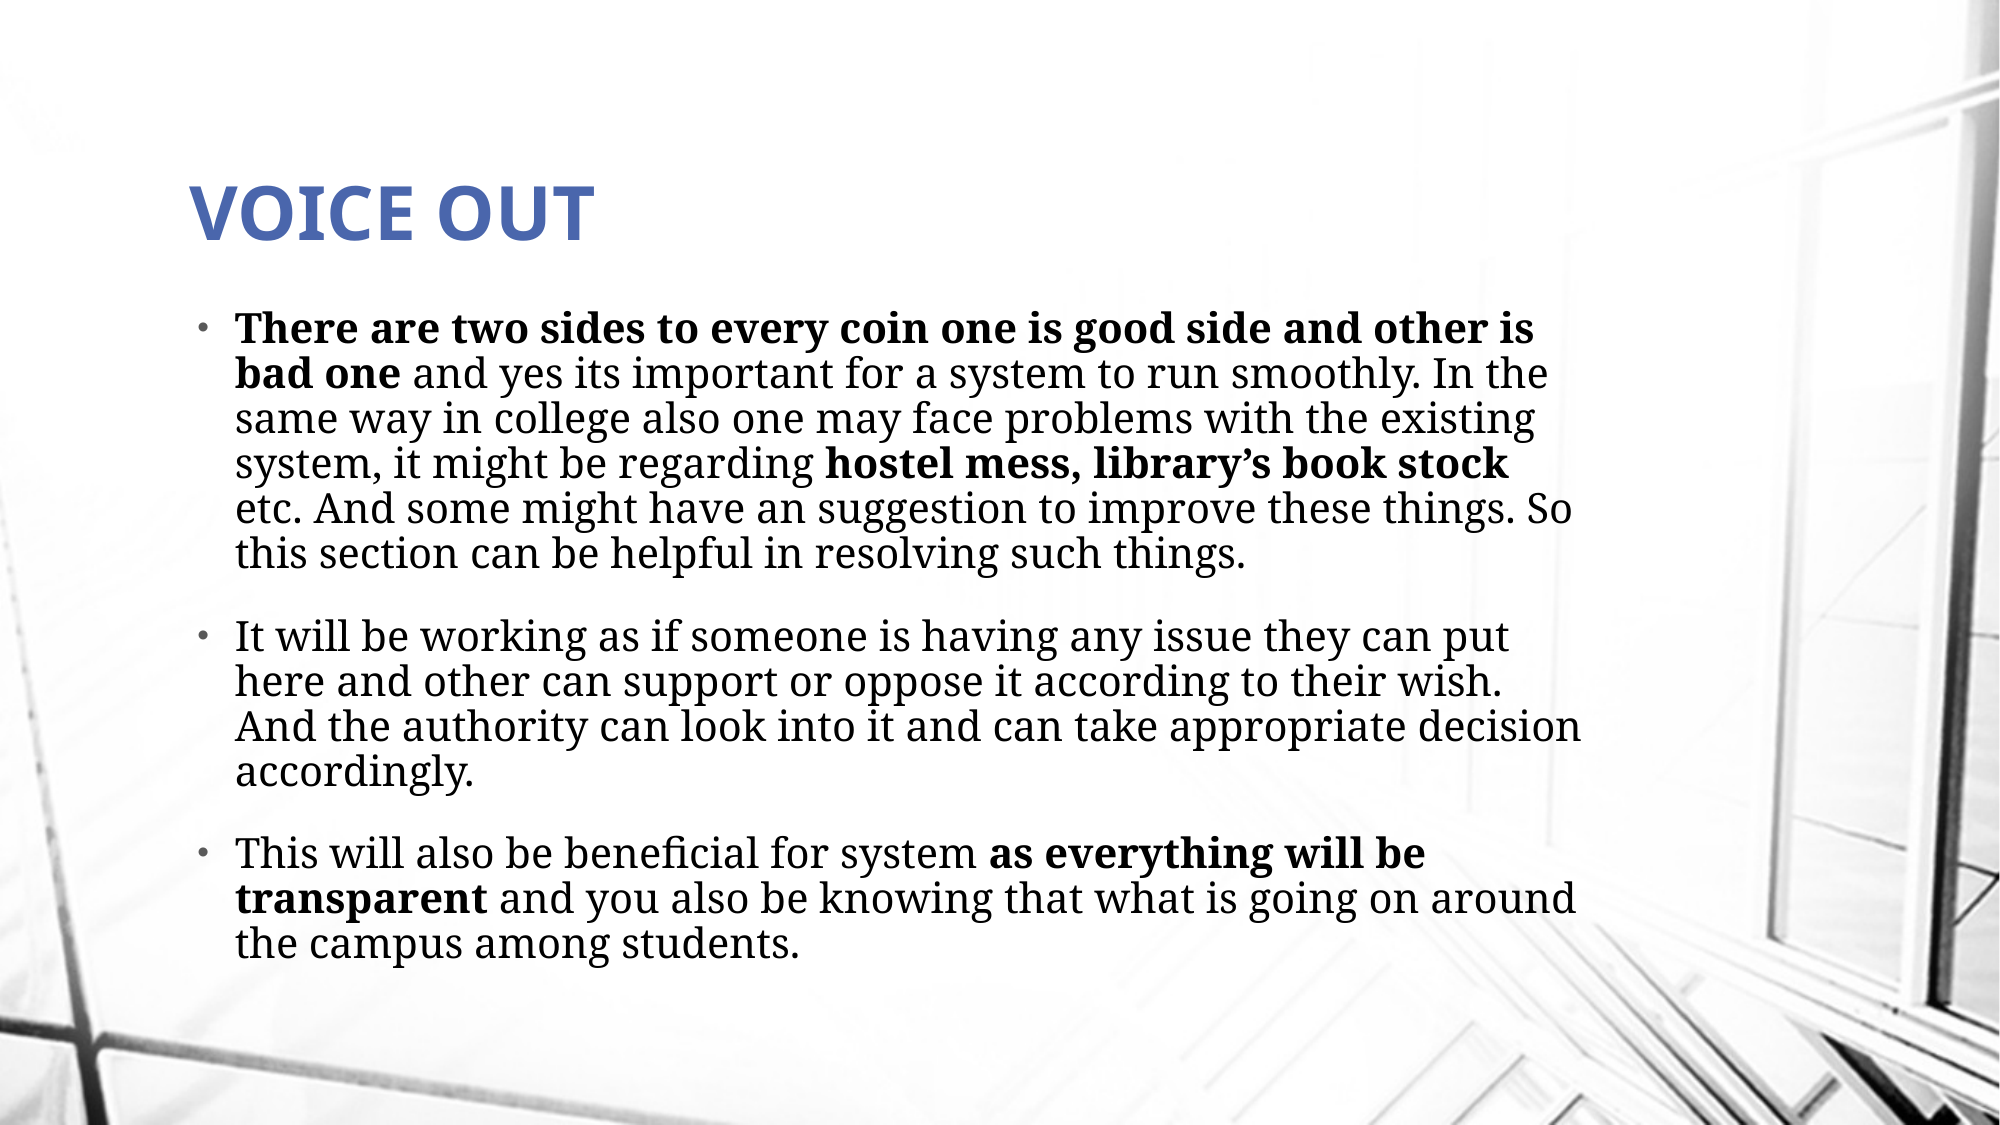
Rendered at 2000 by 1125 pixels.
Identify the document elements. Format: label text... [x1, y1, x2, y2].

picture [0, 0, 2000, 1125]
title VOICE OUT [174, 87, 1600, 263]
list There are two sides to every coin one is good side and other is bad one and yes its important for a system to run smoothly. In the same way in college also one may face problems with the existing system, it might be regarding hostel mess, library’s book stock etc. And some might have an suggestion to improve these things. So this section can be helpful in resolving such things. It will be working as if someone is having any issue they can put here and other can support or oppose it according to their wish. And the authority can look into it and can take appropriate decision accordingly. This will also be beneficial for system as everything will be transparent and you also be knowing that what is going on around the campus among students. [174, 299, 1600, 988]
